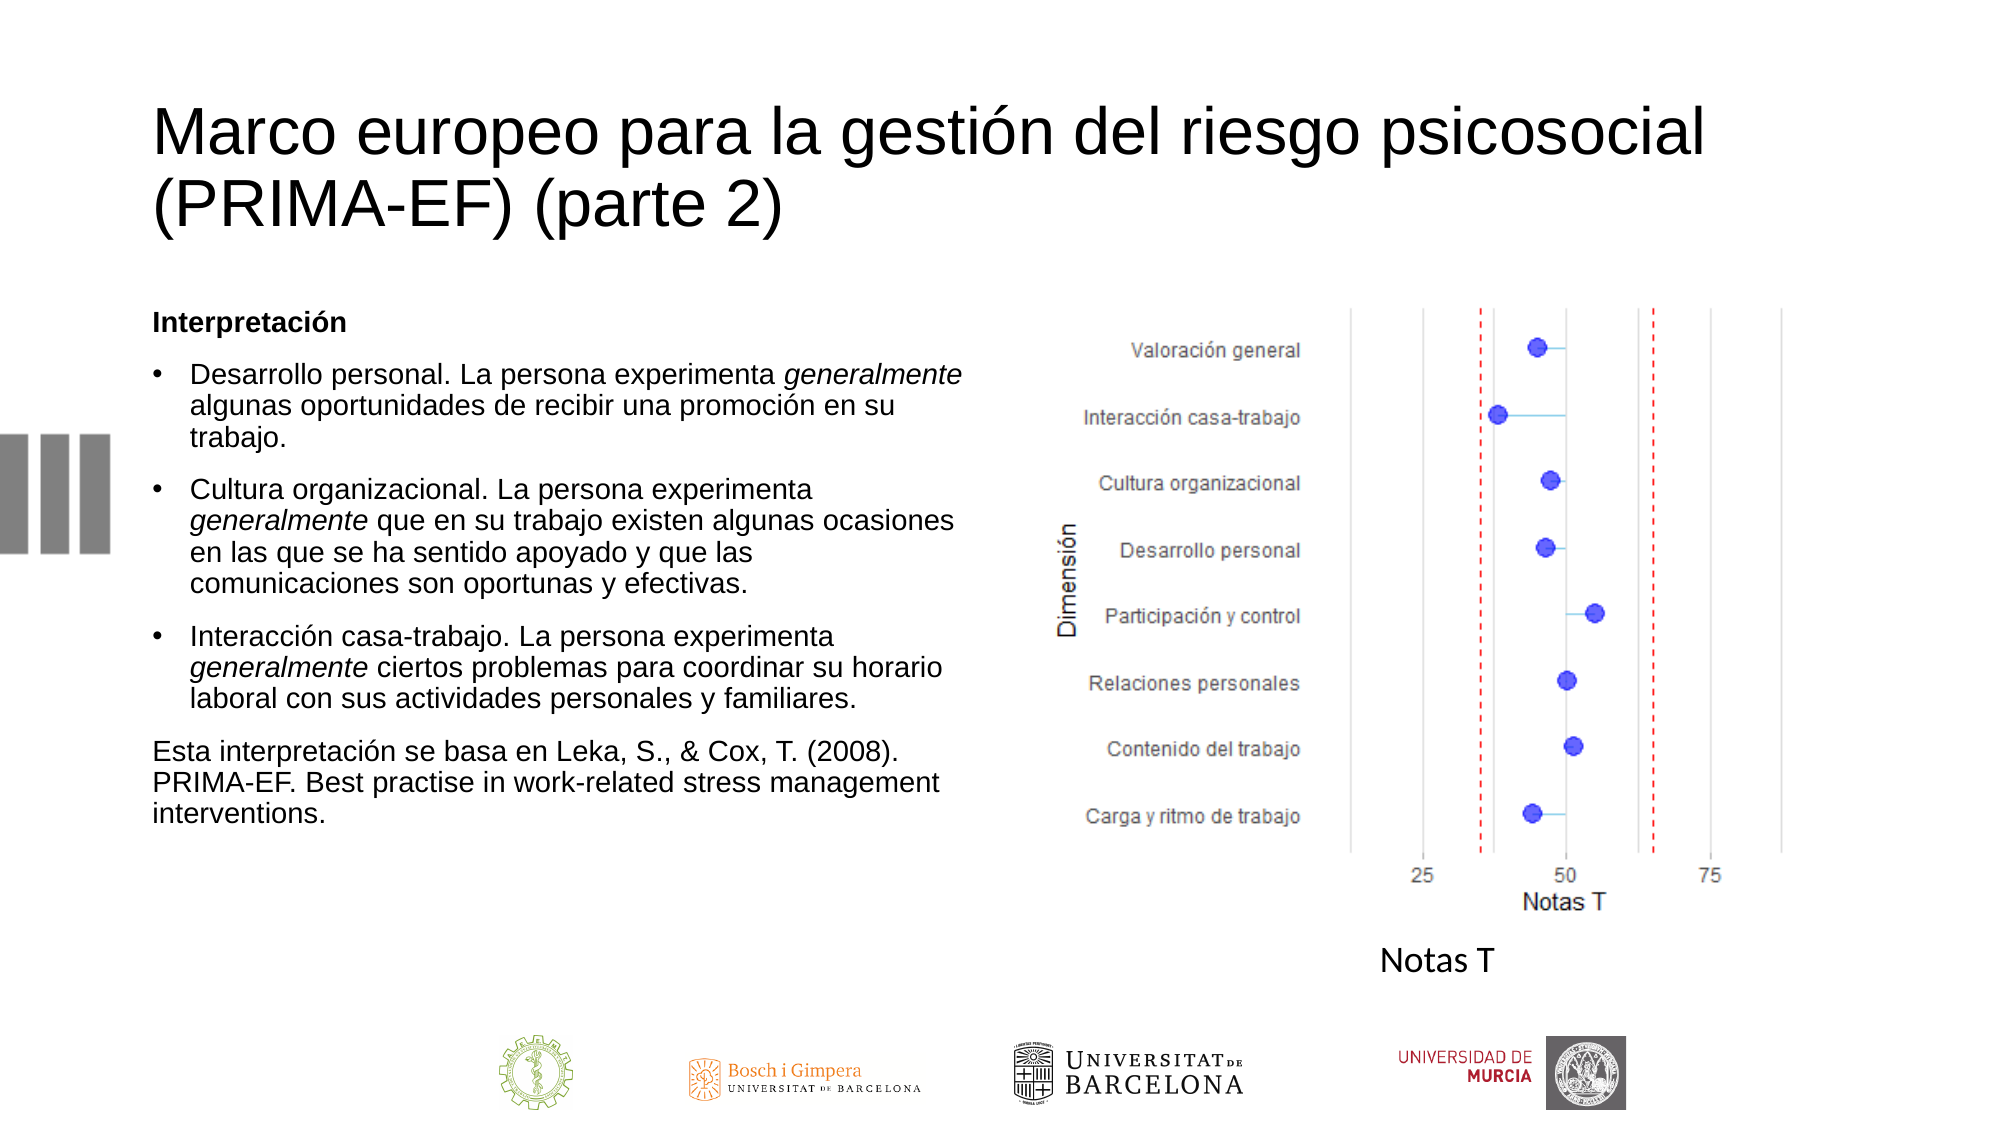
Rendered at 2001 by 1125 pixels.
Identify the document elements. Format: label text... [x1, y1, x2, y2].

list Interpretación Desarrollo personal. La persona experimenta generalmente algunas oportunidades de recibir una promoción en su trabajo. Cultura organizacional. La persona experimenta generalmente que en su trabajo existen algunas ocasiones en las que se ha sentido apoyado y que las comunicaciones son oportunas y efectivas. Interacción casa-trabajo. La persona experimenta generalmente ciertos problemas para coordinar su horario laboral con sus actividades personales y familiares. Esta interpretación se basa en Leka, S., & Cox, T. (2008). PRIMA-EF. Best practise in work-related stress management interventions. [137, 299, 988, 1014]
title Marco europeo para la gestión del riesgo psicosocial (PRIMA-EF) (parte 2) [137, 59, 1863, 278]
text_box Notas T [1012, 927, 1863, 1011]
picture [1331, 1036, 1627, 1110]
picture [1014, 1042, 1243, 1105]
picture [1043, 297, 1832, 928]
picture [684, 1031, 926, 1125]
picture [0, 420, 123, 563]
picture [499, 1035, 573, 1110]
